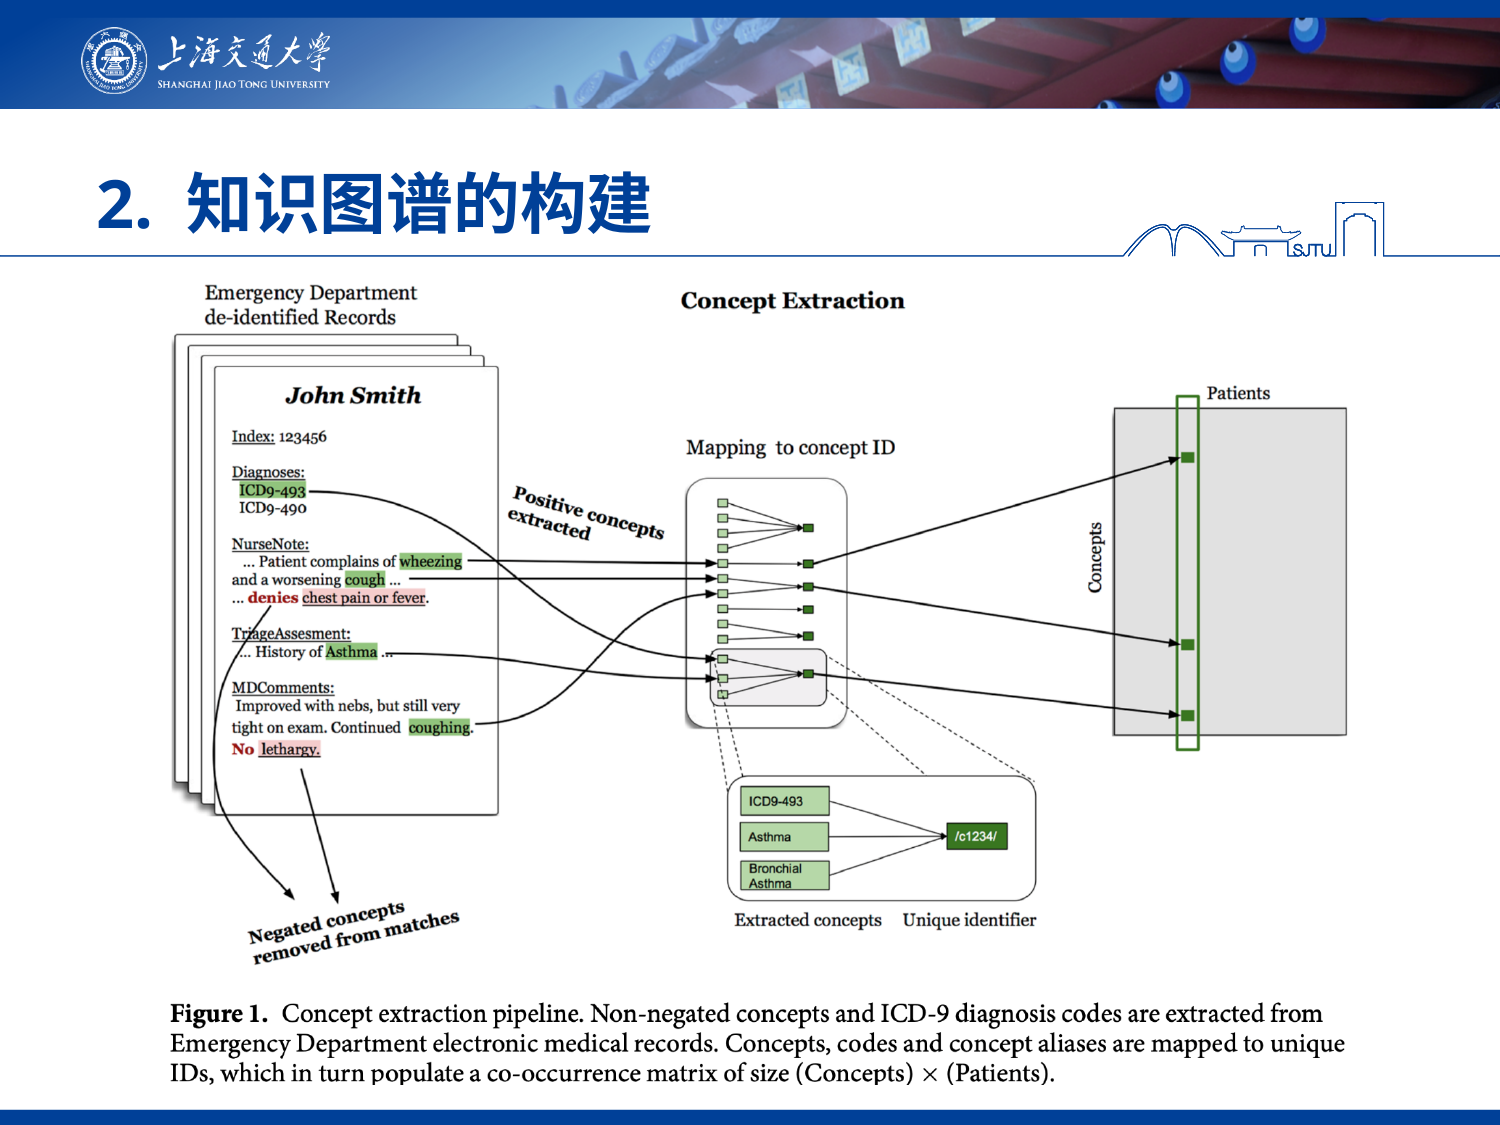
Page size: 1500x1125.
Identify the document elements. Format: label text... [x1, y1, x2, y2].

title 2. 知识图谱的构建 [81, 159, 1455, 254]
picture [0, 18, 1500, 109]
picture [125, 274, 1375, 1085]
